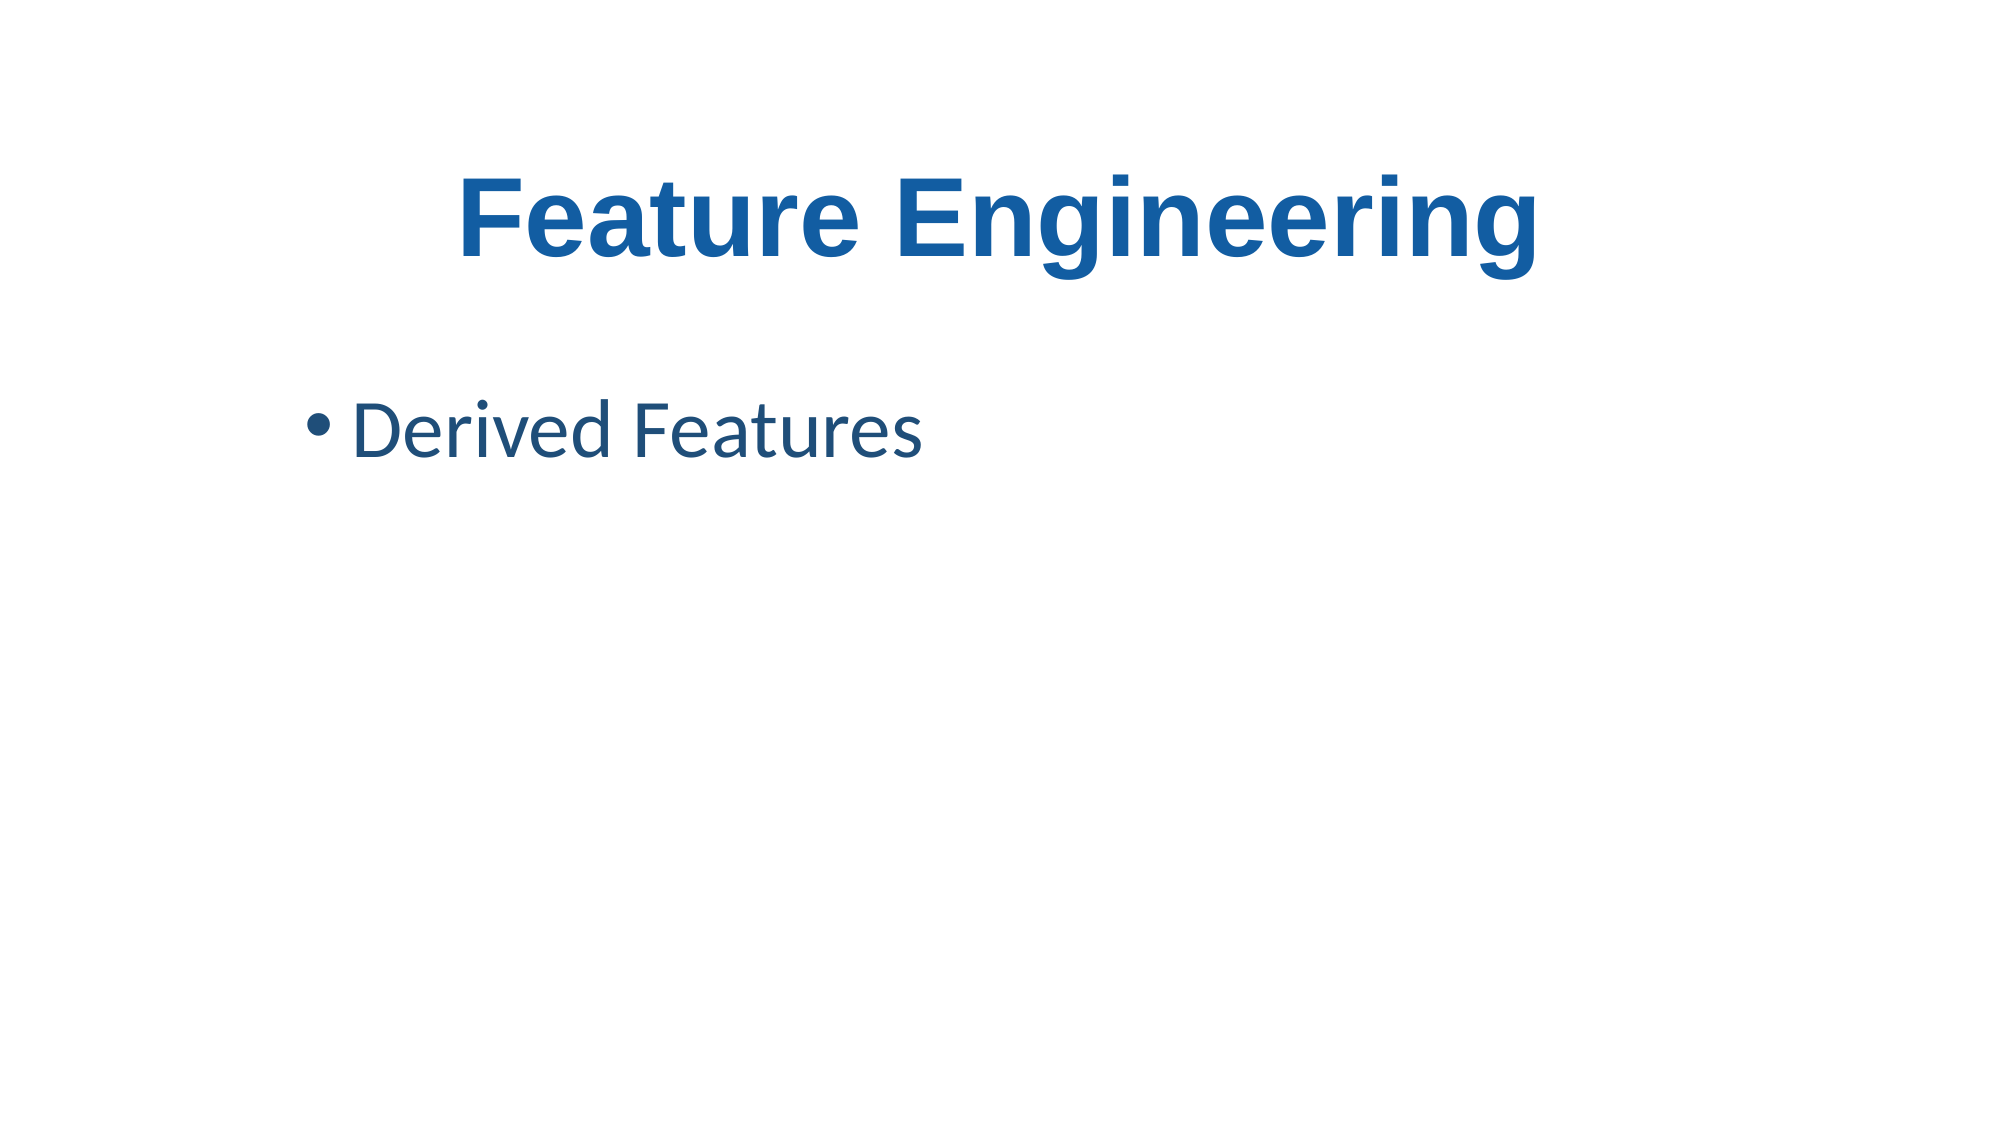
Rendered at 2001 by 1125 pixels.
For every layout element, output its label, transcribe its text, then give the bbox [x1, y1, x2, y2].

title Feature Engineering [137, 102, 1863, 337]
text_box Derived Features [289, 366, 1132, 482]
